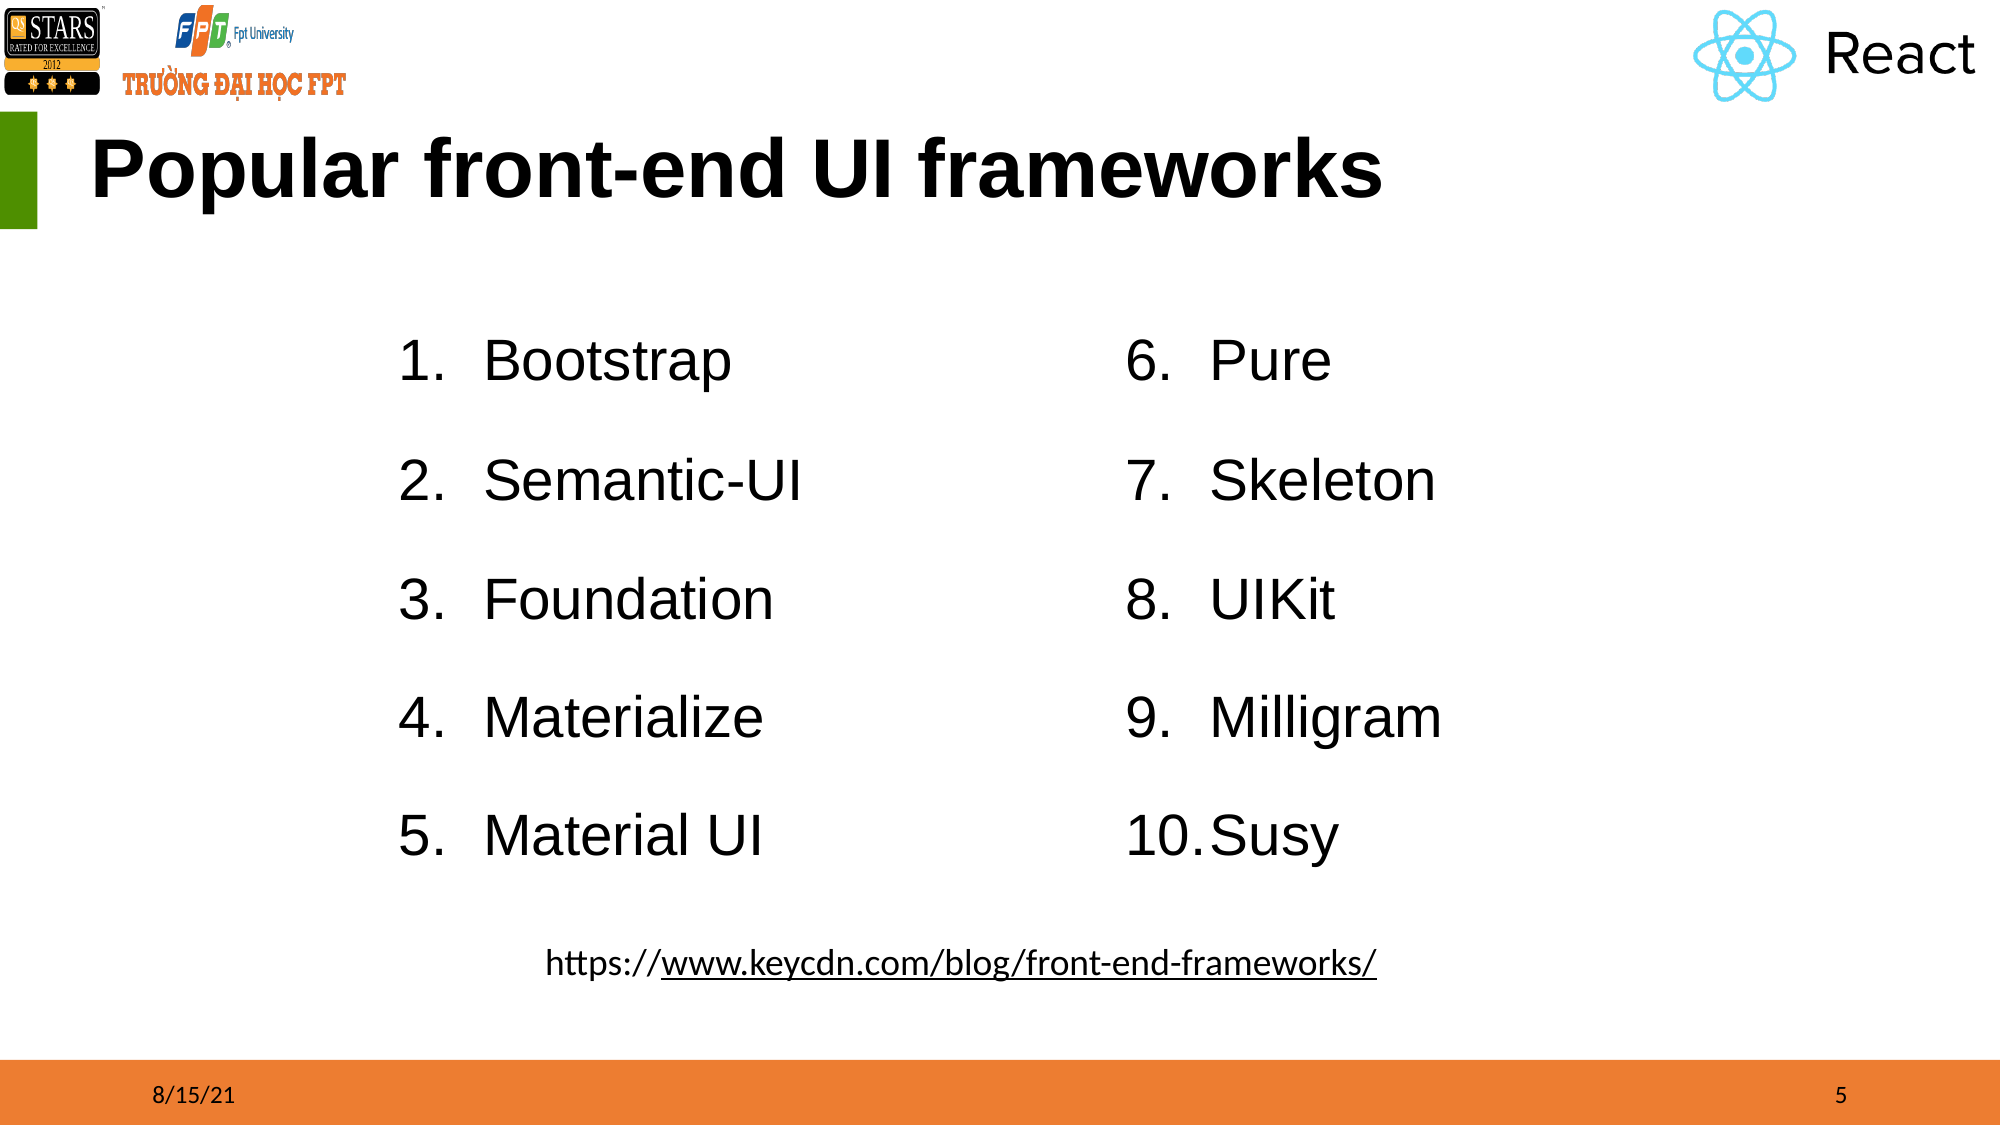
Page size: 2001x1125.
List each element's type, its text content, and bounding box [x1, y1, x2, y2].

title Popular front-end UI frameworks [37, 111, 1978, 230]
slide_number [137, 1063, 588, 1124]
picture [1679, 8, 2001, 103]
picture [4, 5, 346, 101]
text_box https://www.keycdn.com/blog/front-end-frameworks/ [543, 935, 1381, 983]
text_box Pure Skeleton UIKit Milligram Susy [1123, 269, 1638, 868]
slide_number ‹#› [1412, 1063, 1863, 1124]
text_box Bootstrap Semantic-UI Foundation Materialize Material UI [396, 269, 911, 868]
